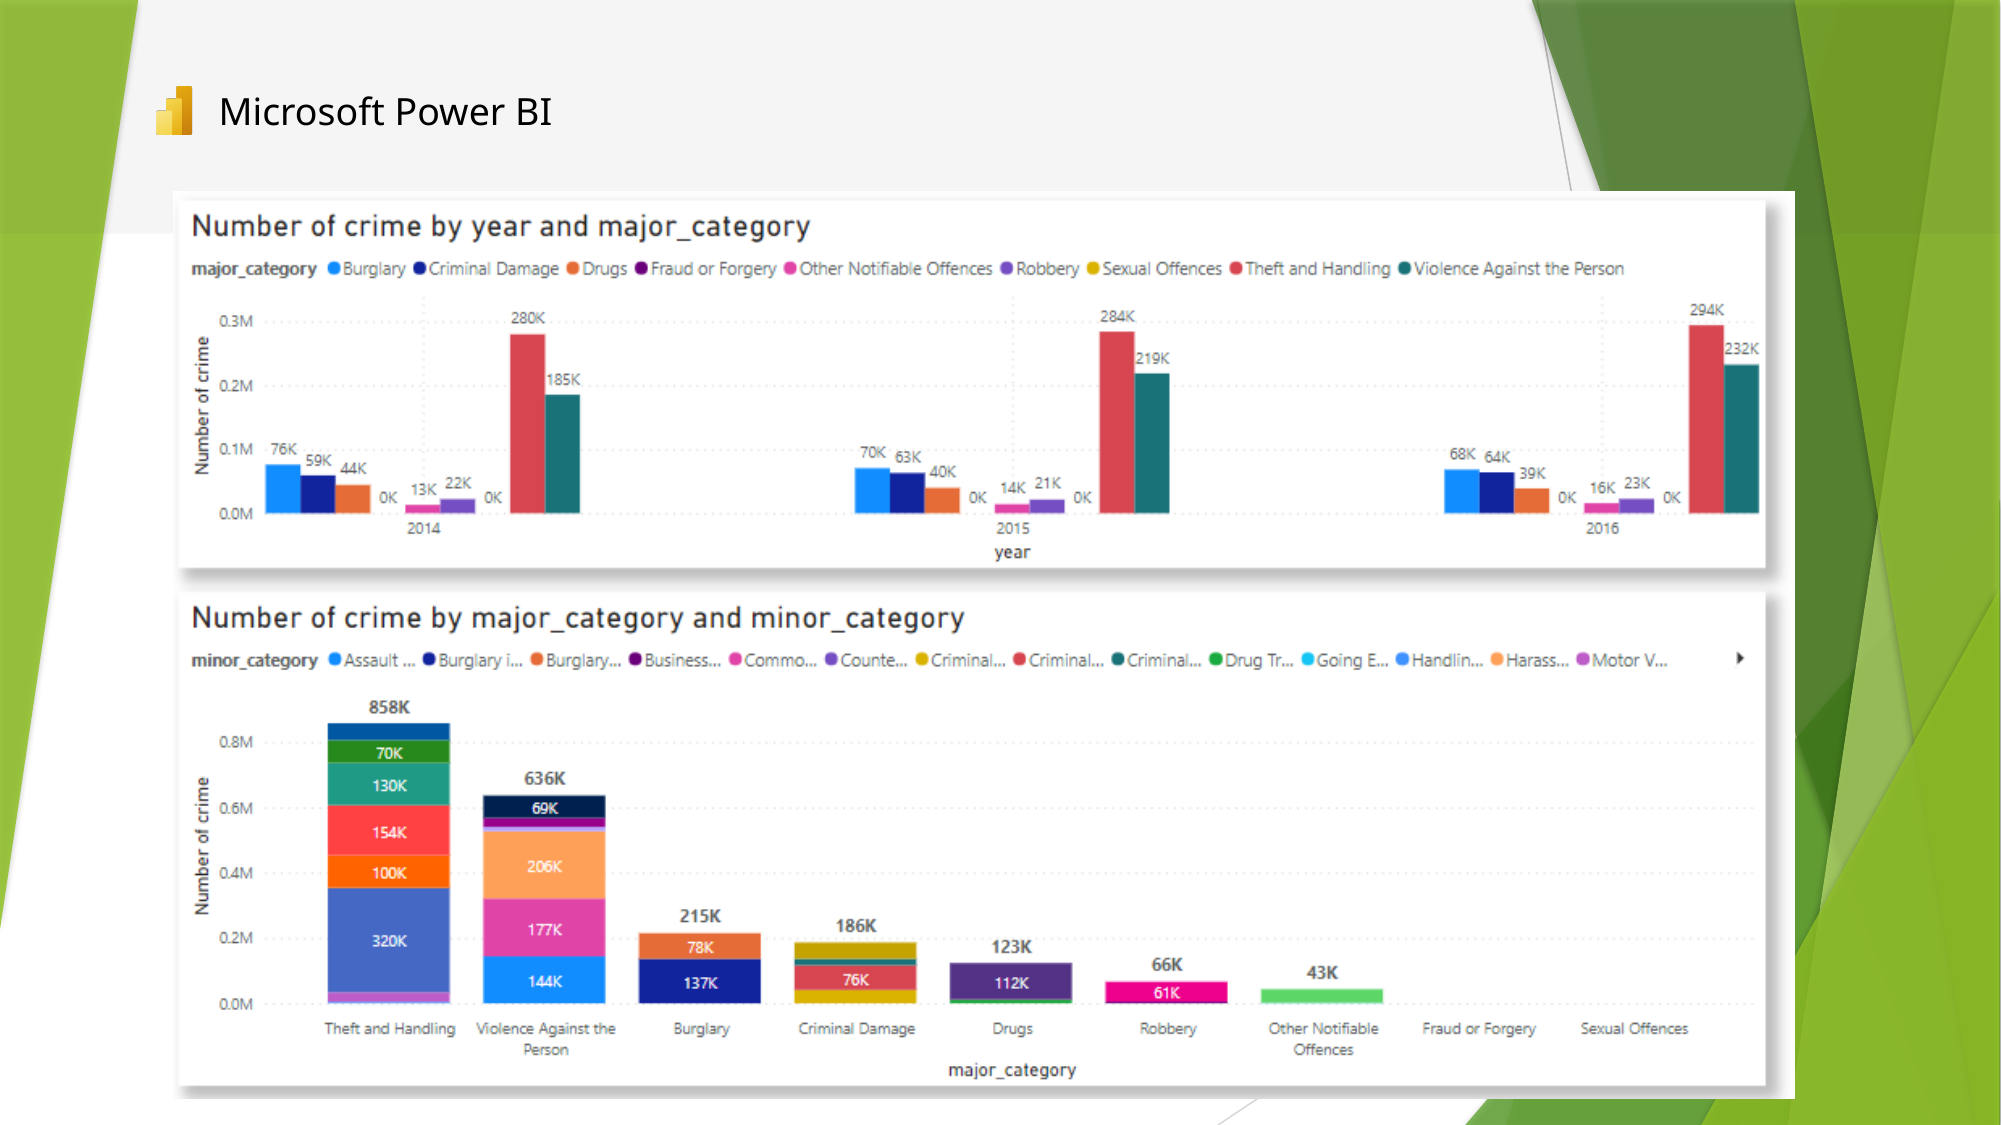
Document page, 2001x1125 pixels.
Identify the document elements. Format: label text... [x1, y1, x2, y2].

picture [172, 191, 1796, 1099]
title Microsoft Power BI [0, 0, 2000, 235]
picture [149, 86, 199, 136]
